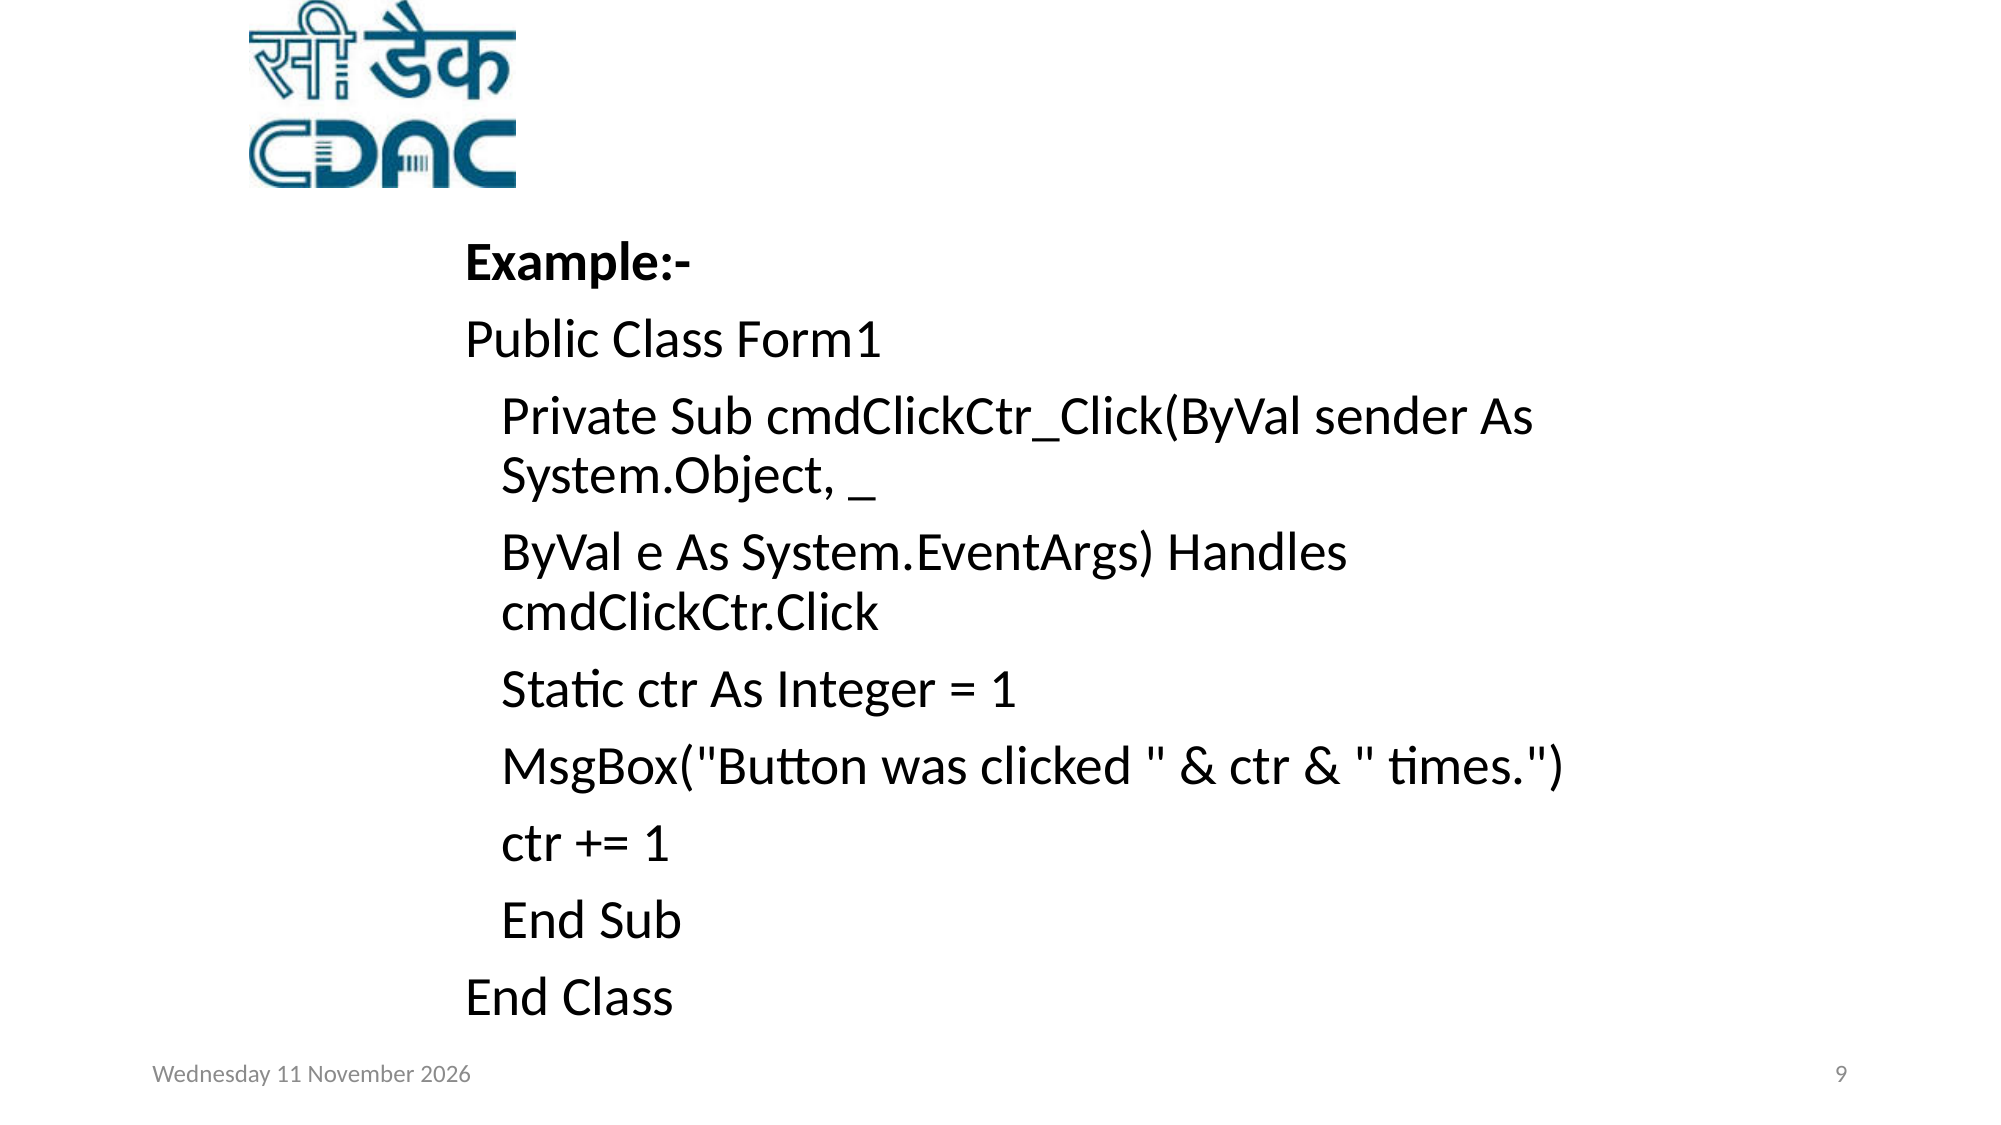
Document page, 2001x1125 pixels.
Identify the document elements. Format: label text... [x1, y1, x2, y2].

picture [249, 0, 516, 188]
slide_number 9 [1412, 1042, 1863, 1103]
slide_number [137, 1042, 588, 1103]
list Example:- Public Class Form1 Private Sub cmdClickCtr_Click(ByVal sender As System.Object, _ ByVal e As System.EventArgs) Handles cmdClickCtr.Click Static ctr As Integer = 1 MsgBox("Button was clicked " & ctr & " times.") ctr += 1 End Sub End Class [450, 224, 1688, 1038]
